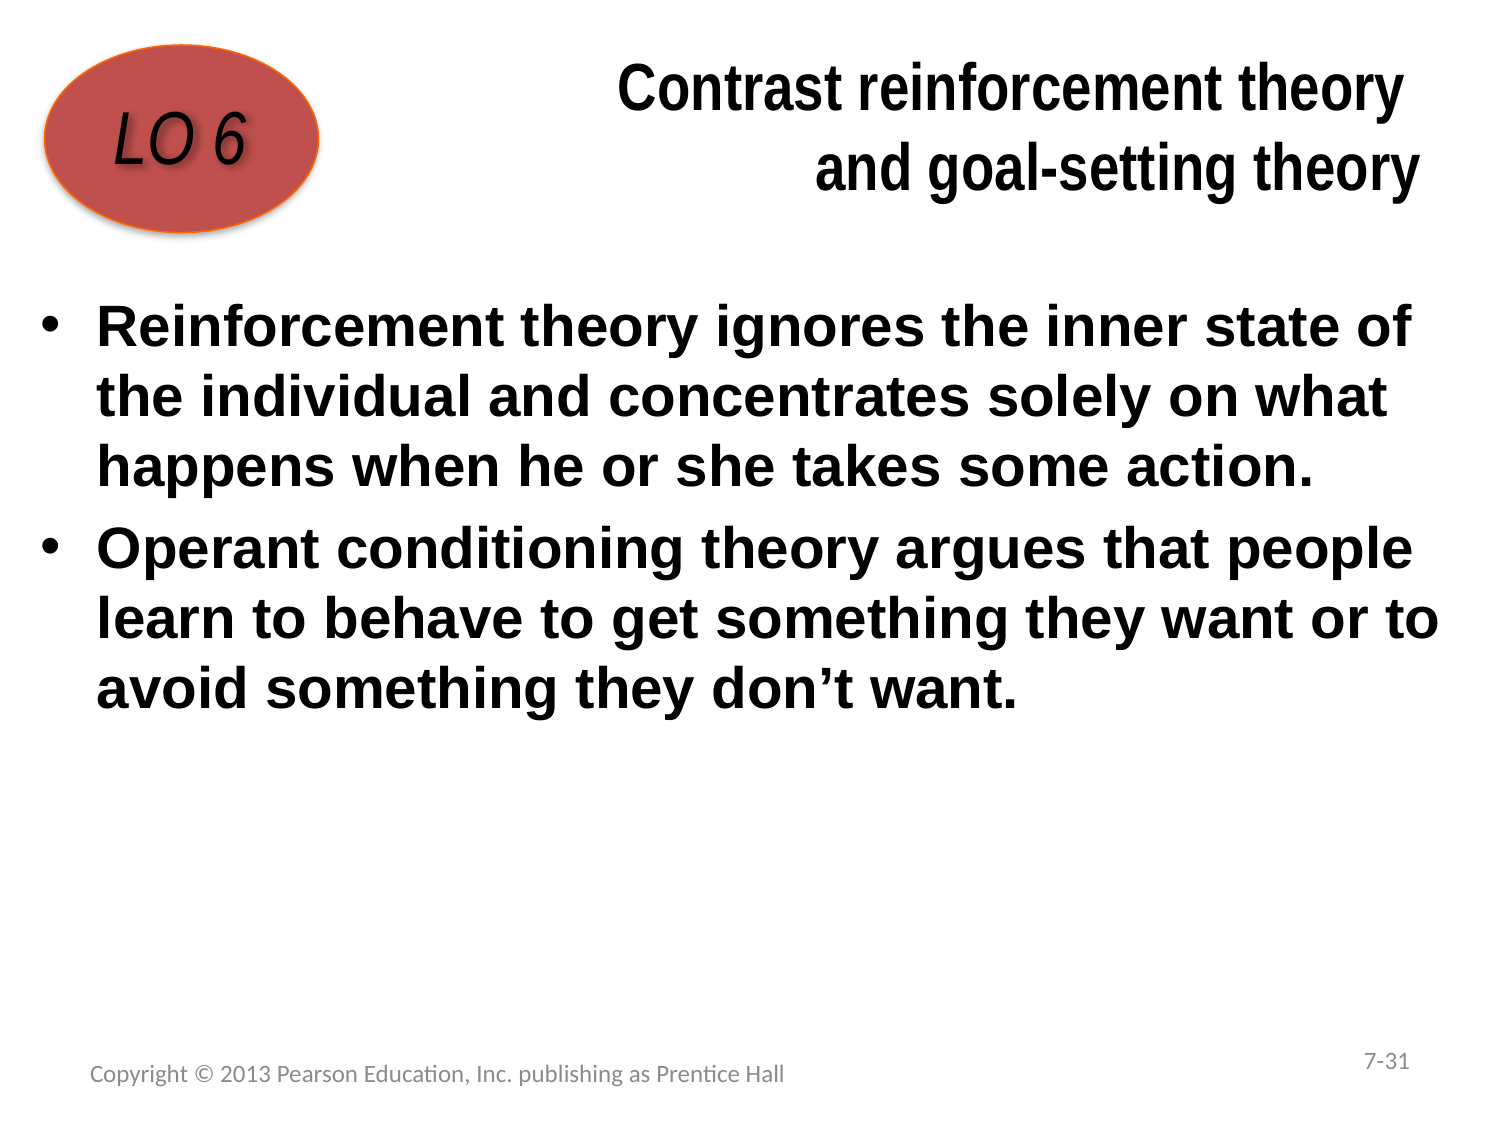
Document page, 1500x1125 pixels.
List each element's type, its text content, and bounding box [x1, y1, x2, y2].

text_box LO 6 [86, 81, 274, 187]
list Reinforcement theory ignores the inner state of the individual and concentrates solely on what happens when he or she takes some action. Operant conditioning theory argues that people learn to behave to get something they want or to avoid something they don’t want. [25, 280, 1482, 932]
title Contrast reinforcement theory and goal-setting theory [86, 5, 1437, 242]
slide_number 7-31 [1325, 1029, 1425, 1090]
footer Copyright © 2013 Pearson Education, Inc. publishing as Prentice Hall [75, 1042, 813, 1103]
text_box [43, 44, 320, 234]
